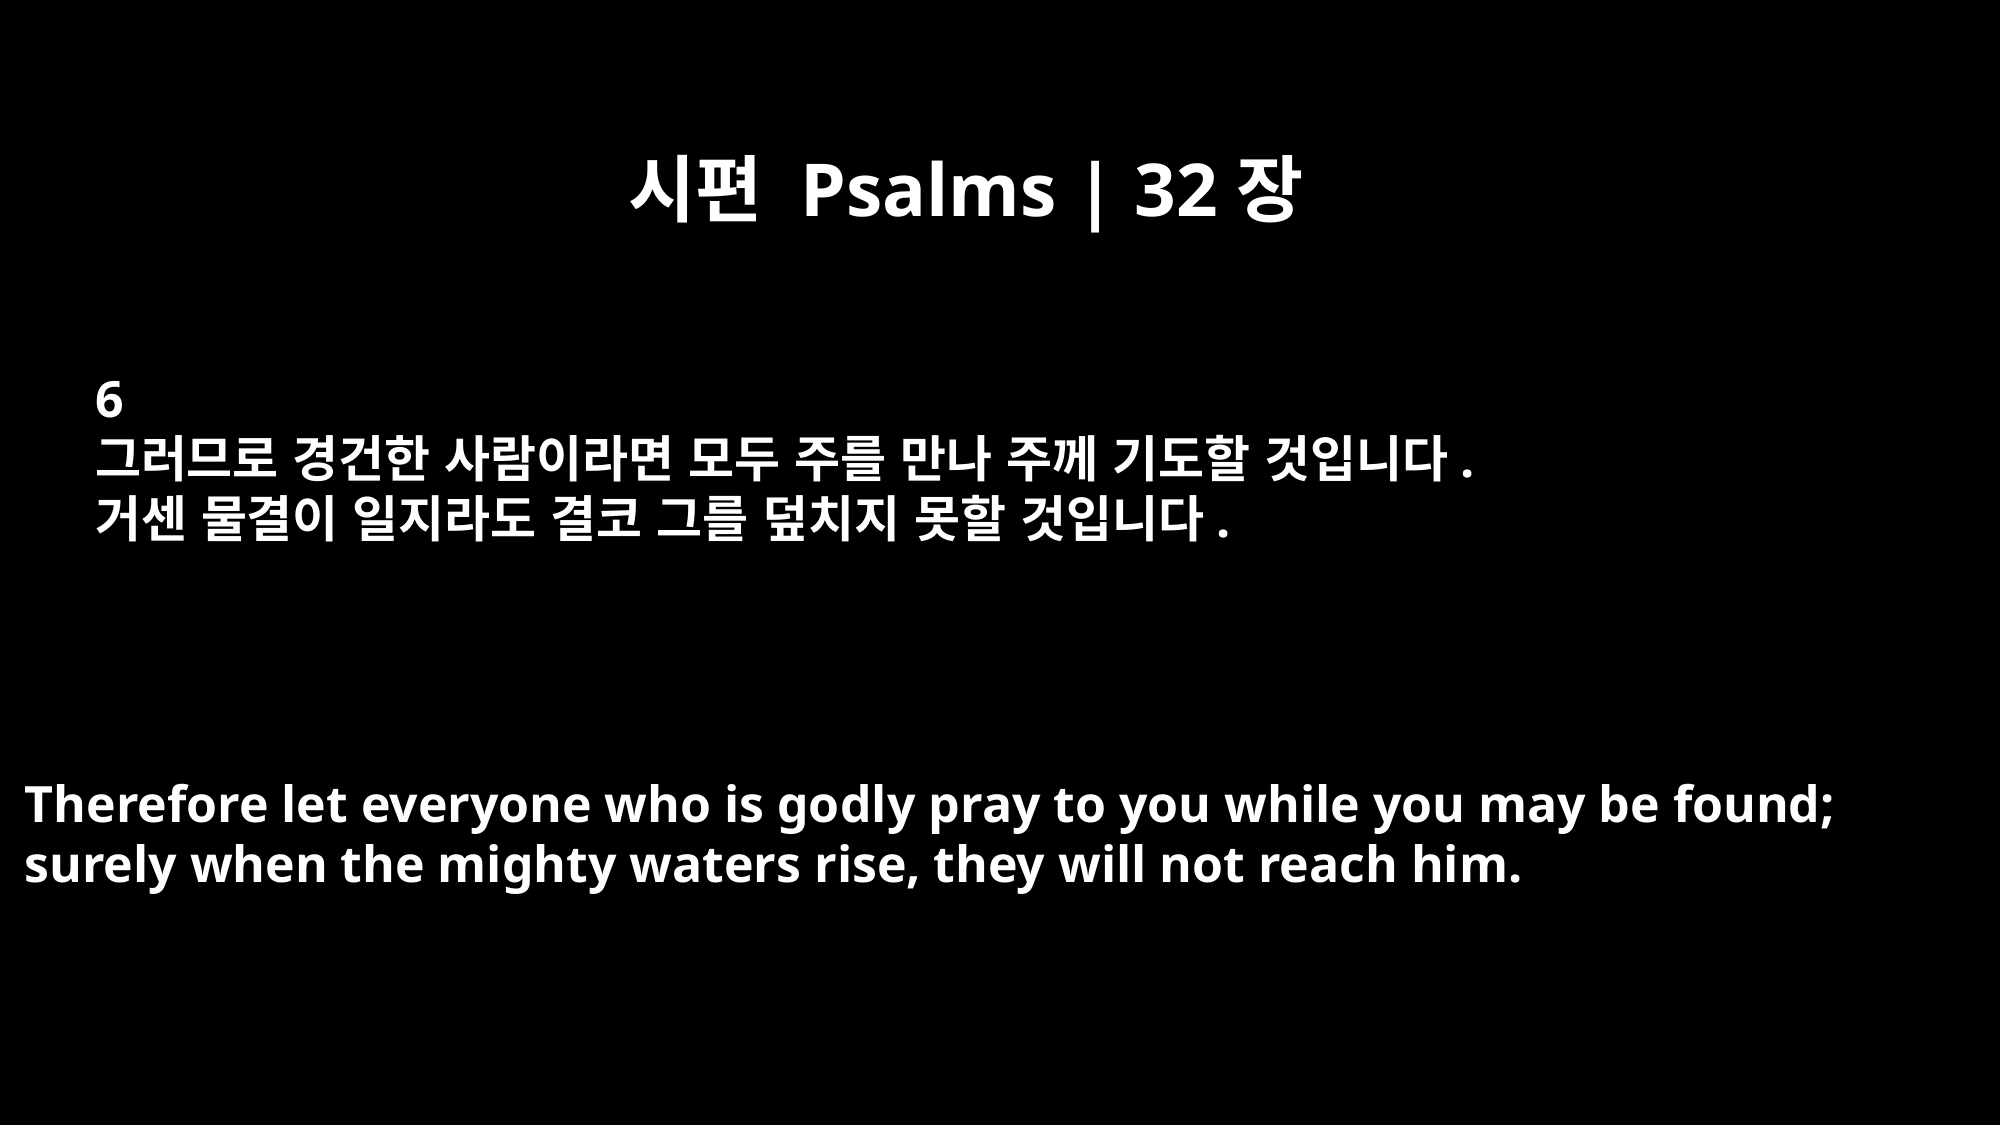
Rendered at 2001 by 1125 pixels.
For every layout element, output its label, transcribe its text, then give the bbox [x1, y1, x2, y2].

text_box 시편 Psalms | 32장 [613, 136, 1319, 239]
text_box Therefore let everyone who is godly pray to you while you may be found; surely when the mighty waters rise, they will not reach him. [10, 764, 1864, 900]
text_box 6 그러므로 경건한 사람이라면 모두 주를 만나 주께 기도할 것입니다. 거센 물결이 일지라도 결코 그를 덮치지 못할 것입니다. [80, 359, 1504, 555]
